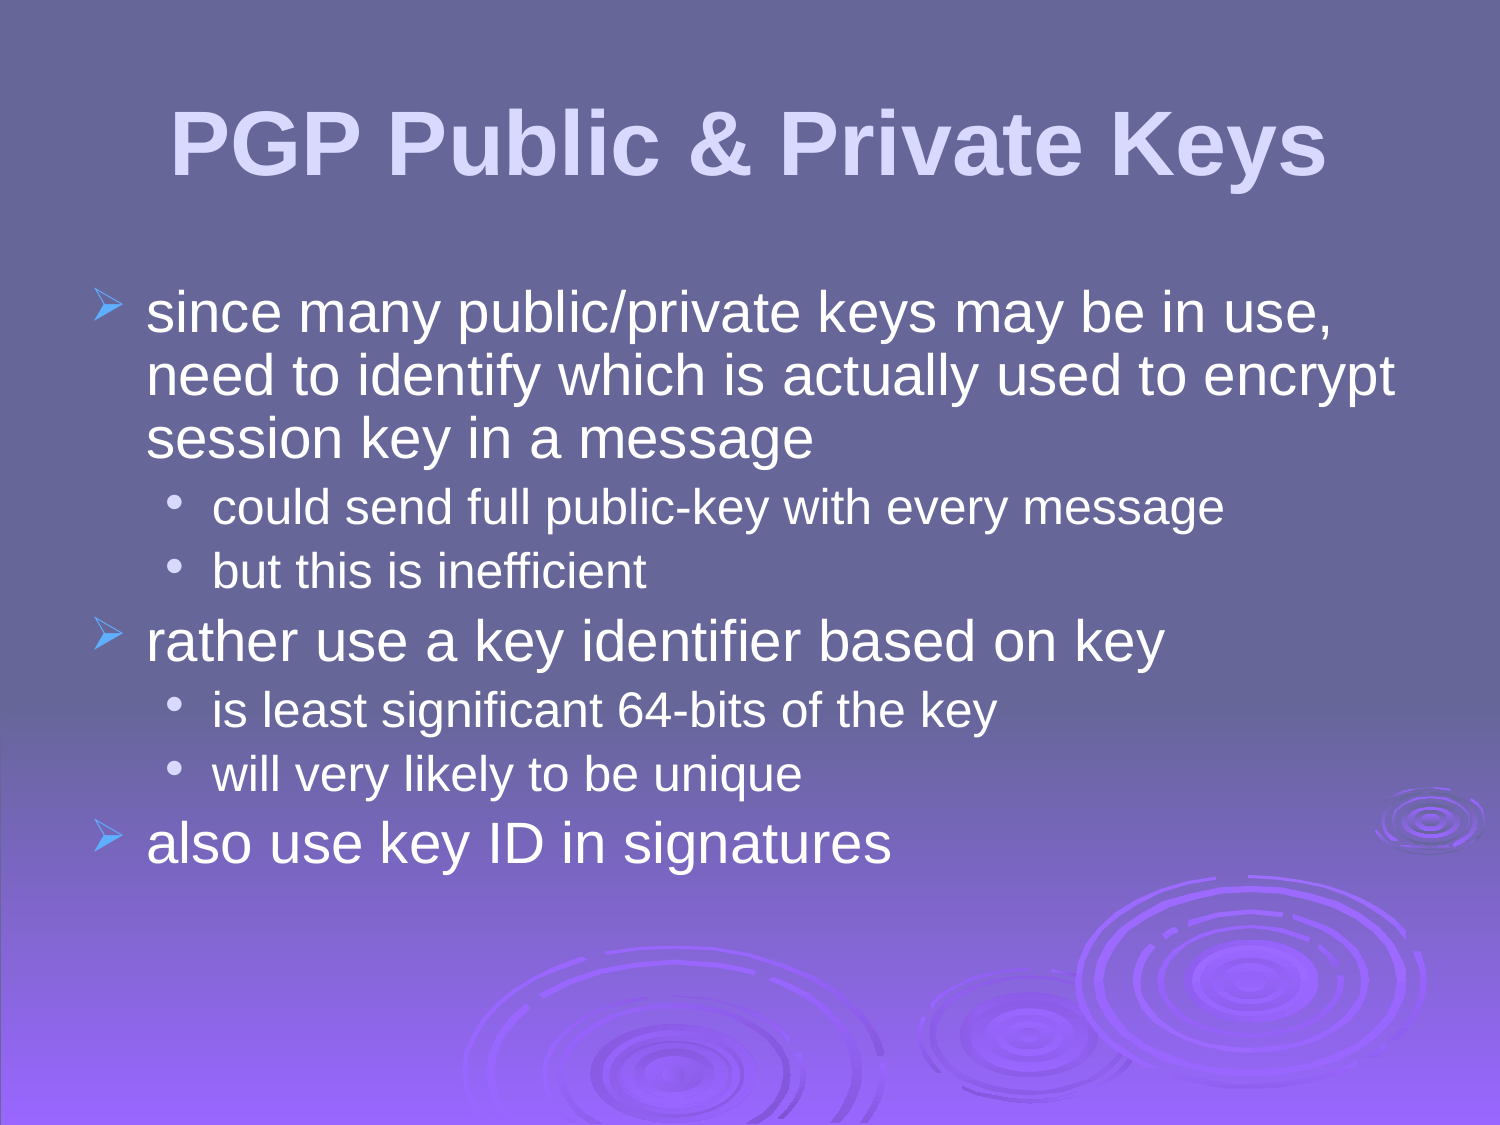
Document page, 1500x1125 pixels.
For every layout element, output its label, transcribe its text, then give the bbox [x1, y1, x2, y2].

title PGP Public & Private Keys [74, 45, 1426, 233]
list since many public/private keys may be in use, need to identify which is actually used to encrypt session key in a message could send full public-key with every message but this is inefficient rather use a key identifier based on key is least significant 64-bits of the key will very likely to be unique also use key ID in signatures [74, 274, 1426, 1006]
